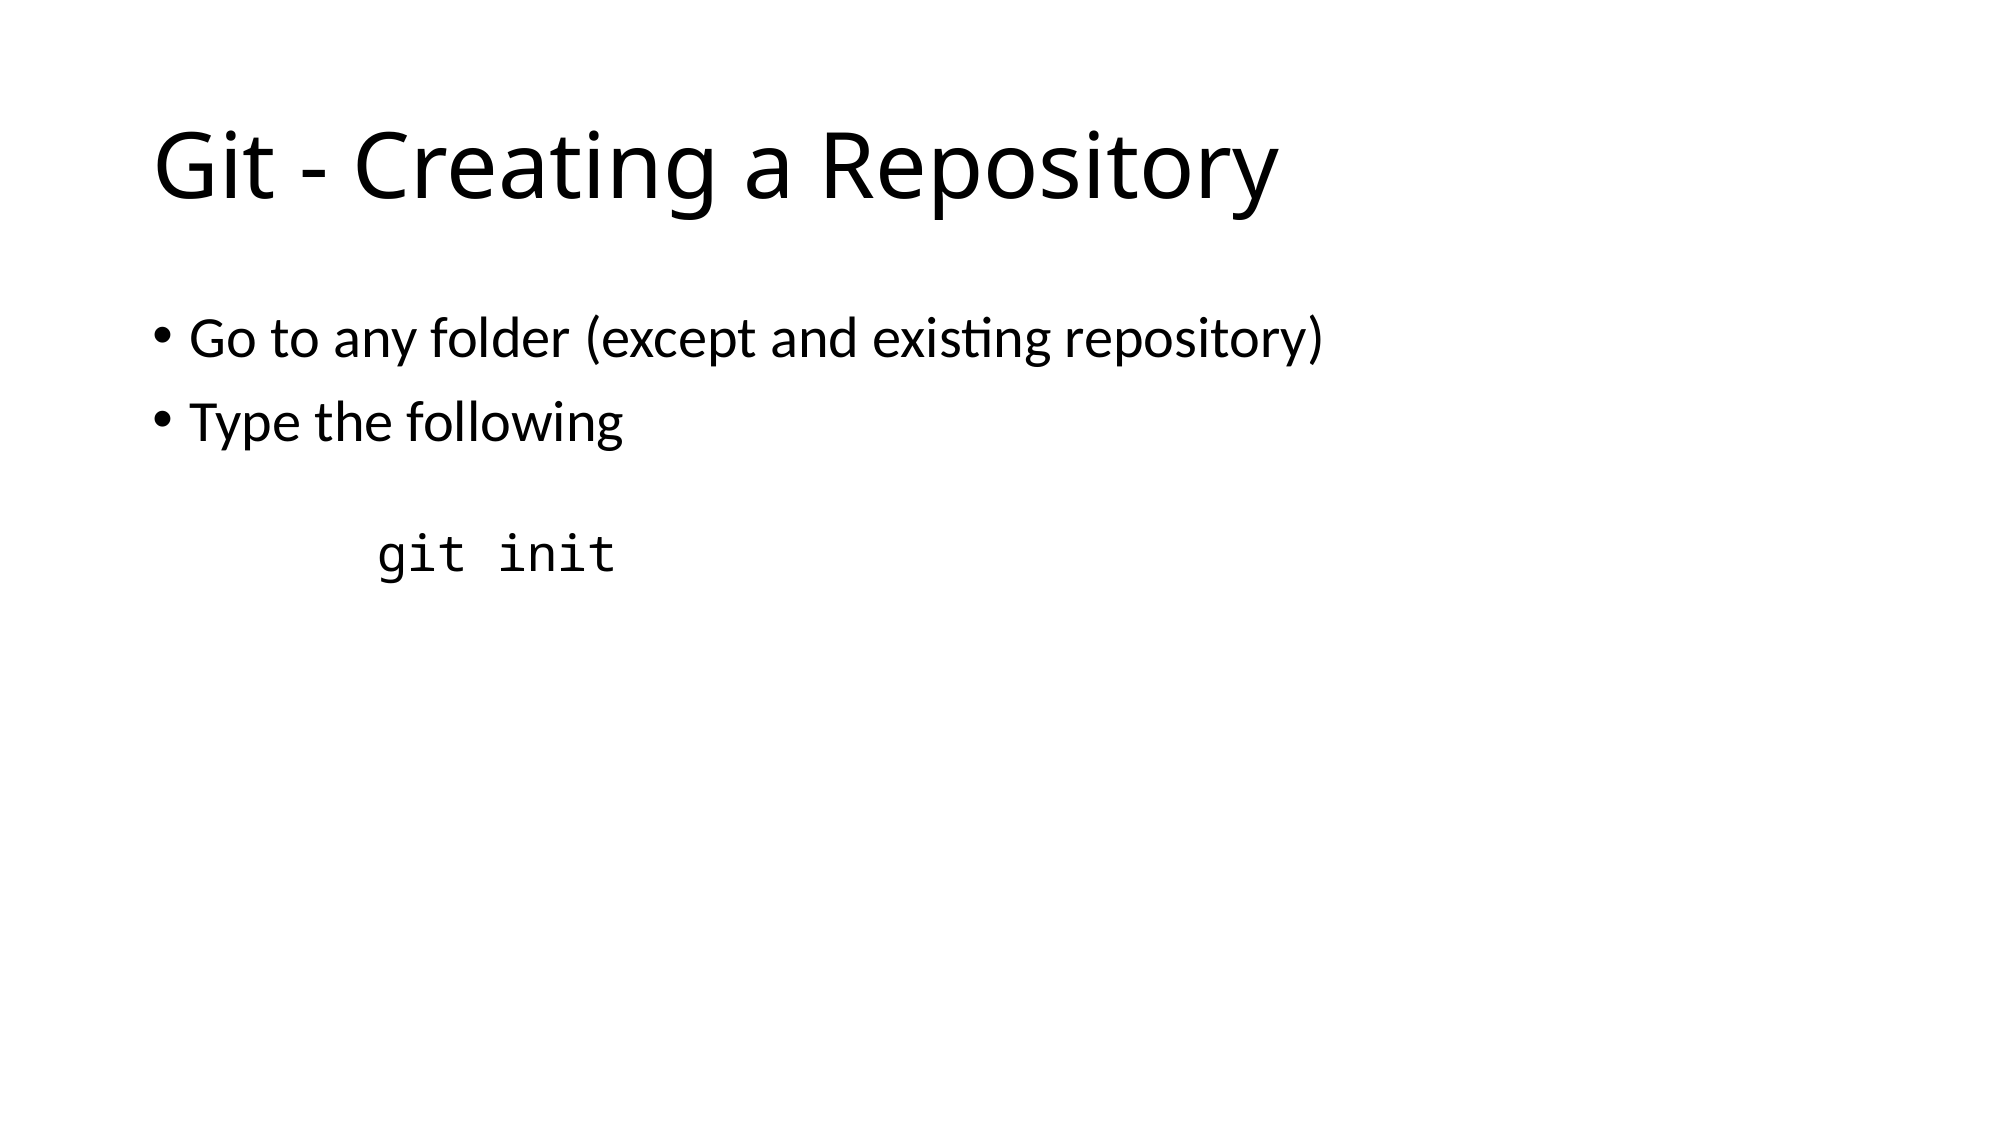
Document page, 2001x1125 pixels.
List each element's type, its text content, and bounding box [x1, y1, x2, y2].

list Go to any folder (except and existing repository) Type the following git init [137, 299, 1863, 1014]
title Git - Creating a Repository [137, 59, 1863, 278]
